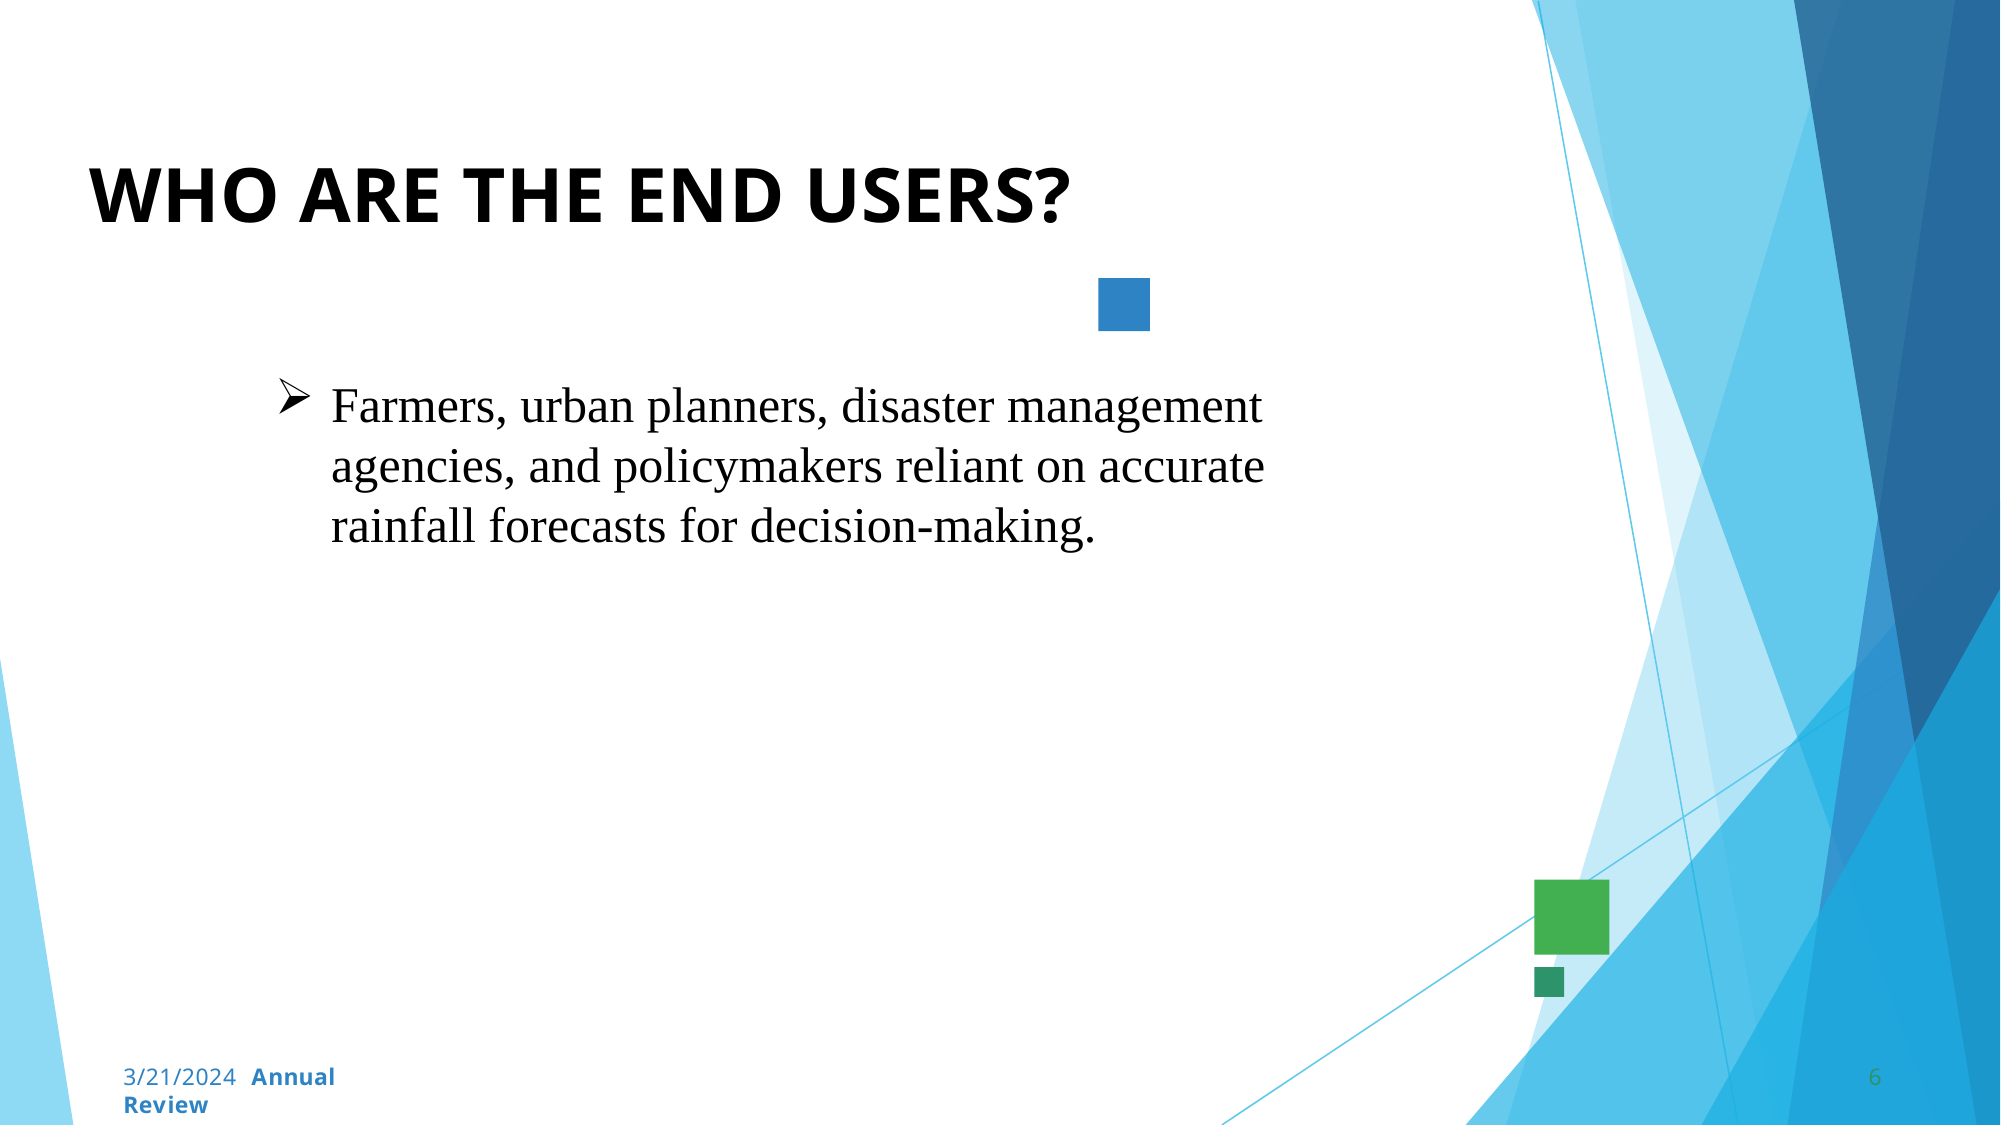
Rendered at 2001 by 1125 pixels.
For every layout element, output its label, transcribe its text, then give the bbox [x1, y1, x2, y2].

text_box 3/21/2024 Annual Review [121, 1101, 417, 1118]
title WHO ARE THE END USERS? [87, 145, 1840, 336]
text_box [1534, 967, 1565, 997]
picture [118, 1012, 477, 1093]
slide_number 6 [1862, 1061, 1888, 1125]
list Farmers, urban planners, disaster management agencies, and policymakers reliant on accurate rainfall forecasts for decision-making. [275, 372, 1273, 604]
text_box [1534, 879, 1610, 955]
